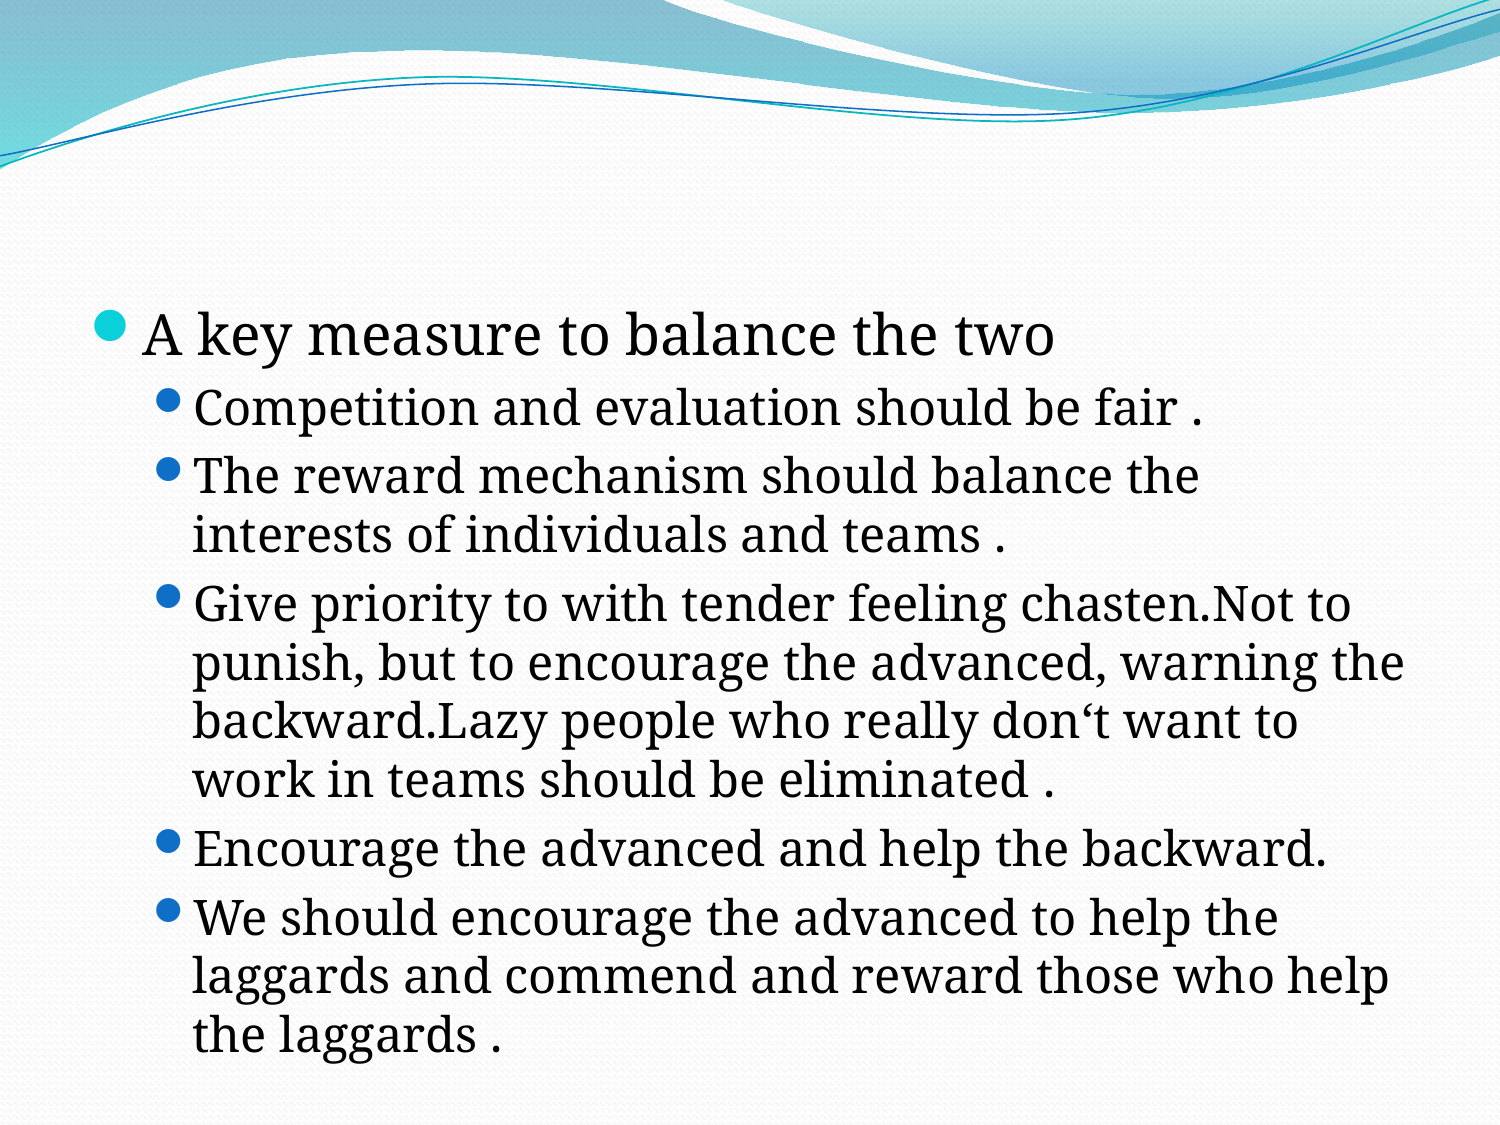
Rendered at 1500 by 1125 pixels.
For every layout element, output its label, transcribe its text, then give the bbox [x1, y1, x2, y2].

list A key measure to balance the two Competition and evaluation should be fair . The reward mechanism should balance the interests of individuals and teams . Give priority to with tender feeling chasten.Not to punish, but to encourage the advanced, warning the backward.Lazy people who really don‘t want to work in teams should be eliminated . Encourage the advanced and help the backward. We should encourage the advanced to help the laggards and commend and reward those who help the laggards . [75, 290, 1425, 1071]
